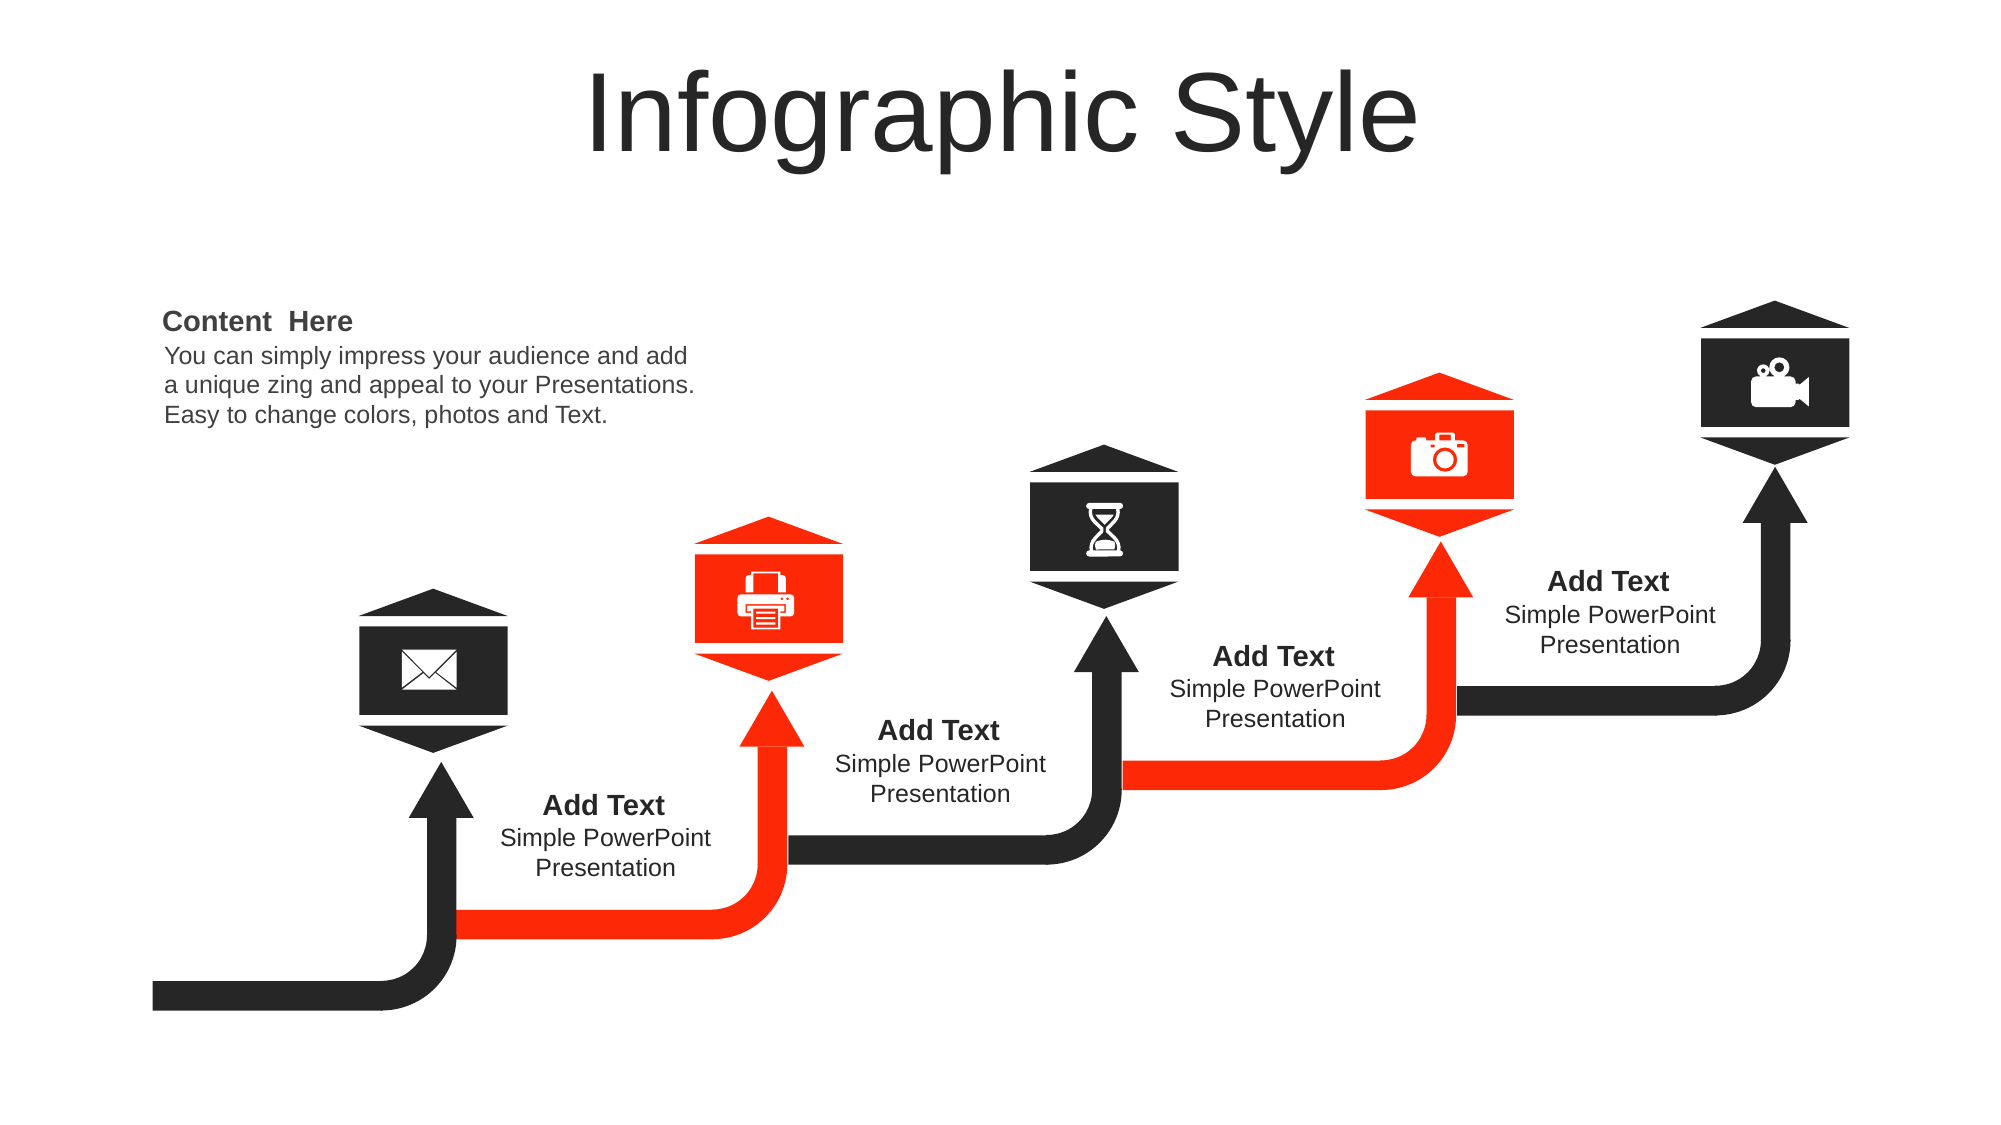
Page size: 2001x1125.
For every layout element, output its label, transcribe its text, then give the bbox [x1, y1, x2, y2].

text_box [1700, 300, 1850, 465]
list Infographic Style [53, 55, 1952, 175]
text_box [474, 778, 747, 891]
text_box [147, 294, 714, 438]
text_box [152, 761, 474, 1011]
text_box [1364, 372, 1514, 537]
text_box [798, 704, 1082, 816]
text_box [1467, 555, 1752, 667]
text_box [1456, 466, 1808, 716]
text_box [693, 516, 844, 681]
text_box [1122, 541, 1474, 791]
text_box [453, 690, 805, 940]
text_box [358, 588, 508, 753]
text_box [1132, 629, 1417, 742]
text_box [1029, 444, 1179, 609]
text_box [788, 616, 1139, 865]
